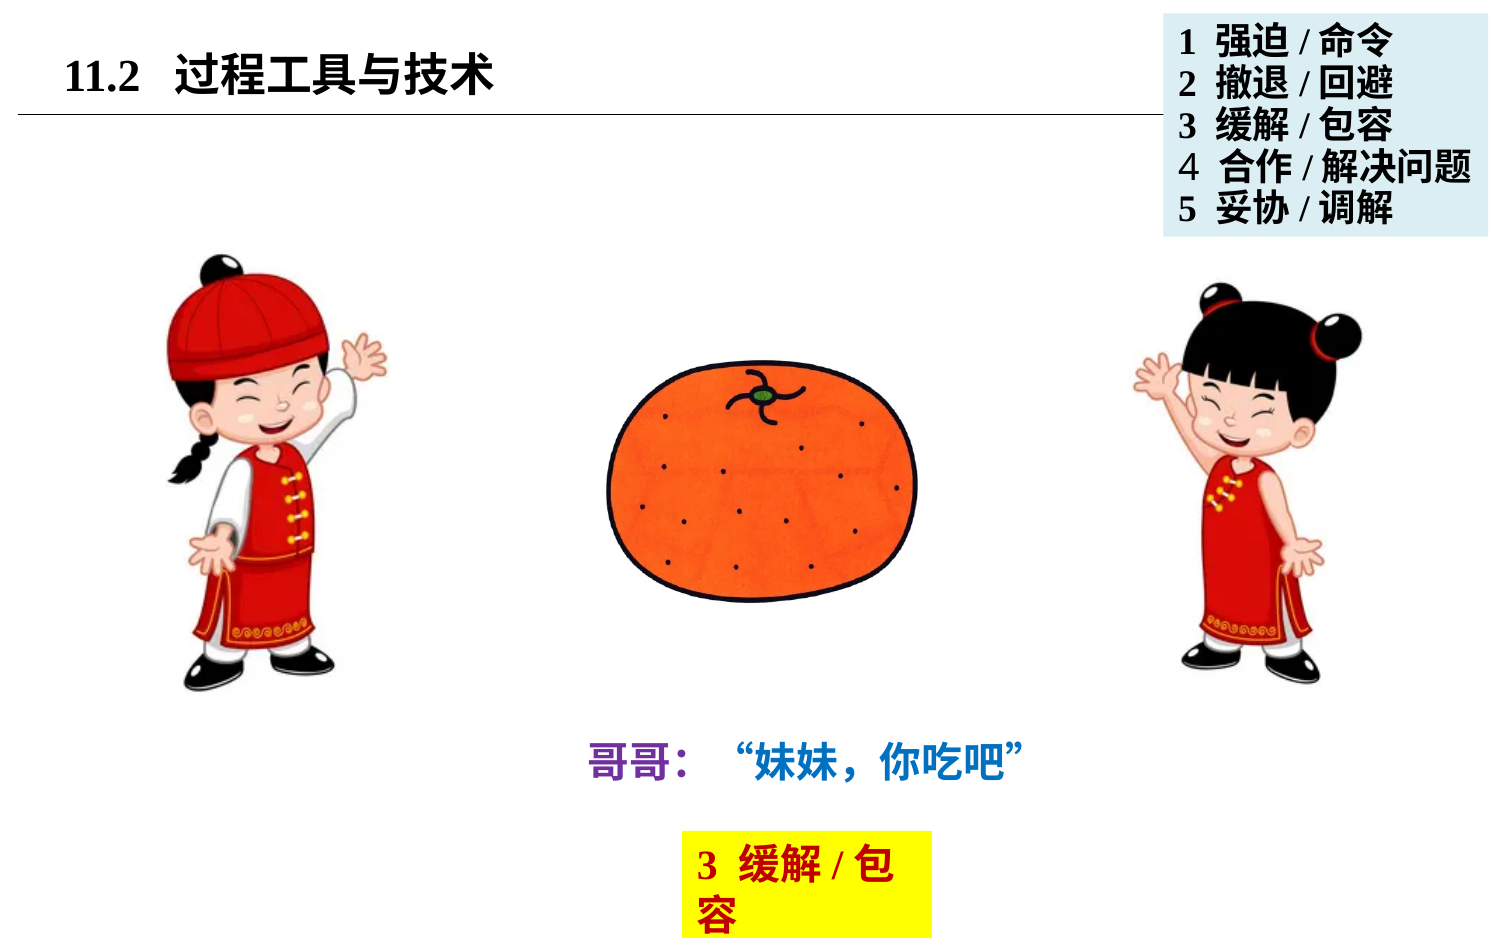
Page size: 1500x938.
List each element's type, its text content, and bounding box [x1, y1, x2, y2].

text_box 3 缓解/包容 [682, 830, 932, 938]
picture [128, 244, 390, 693]
title 11.2 过程工具与技术 [48, 19, 1005, 127]
text_box 哥哥：“妹妹，你吃吧” [572, 728, 1069, 794]
picture [1128, 264, 1378, 694]
text_box 1 强迫/命令 2 撤退/回避 3 缓解/包容 4 合作/解决问题 5 妥协/调解 [1163, 13, 1489, 237]
picture [596, 350, 922, 607]
